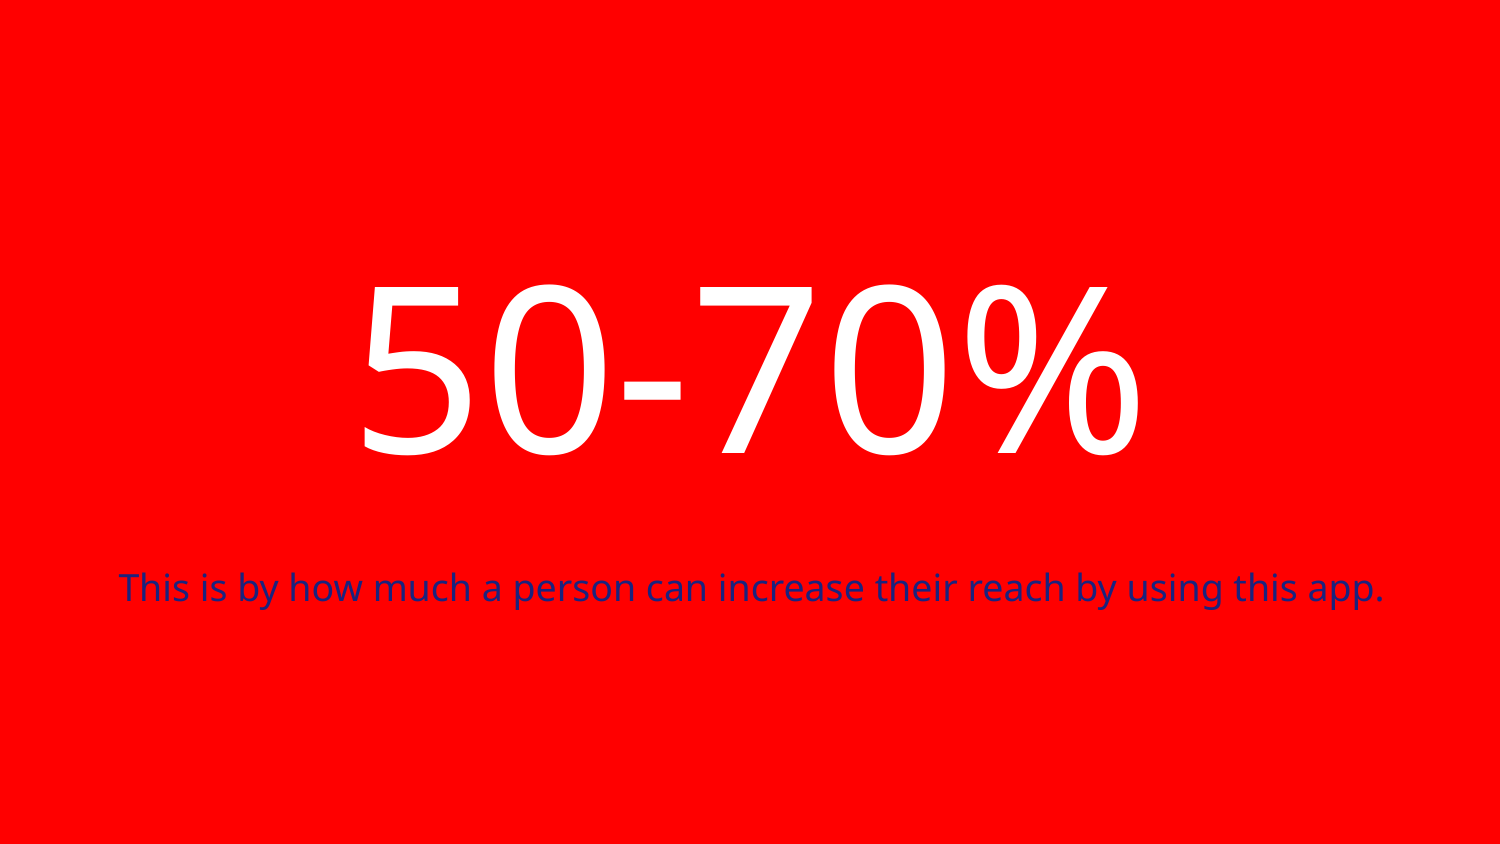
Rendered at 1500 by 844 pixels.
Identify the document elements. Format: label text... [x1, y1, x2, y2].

list This is by how much a person can increase their reach by using this app. [78, 542, 1427, 756]
title 50-70% [51, 204, 1449, 516]
